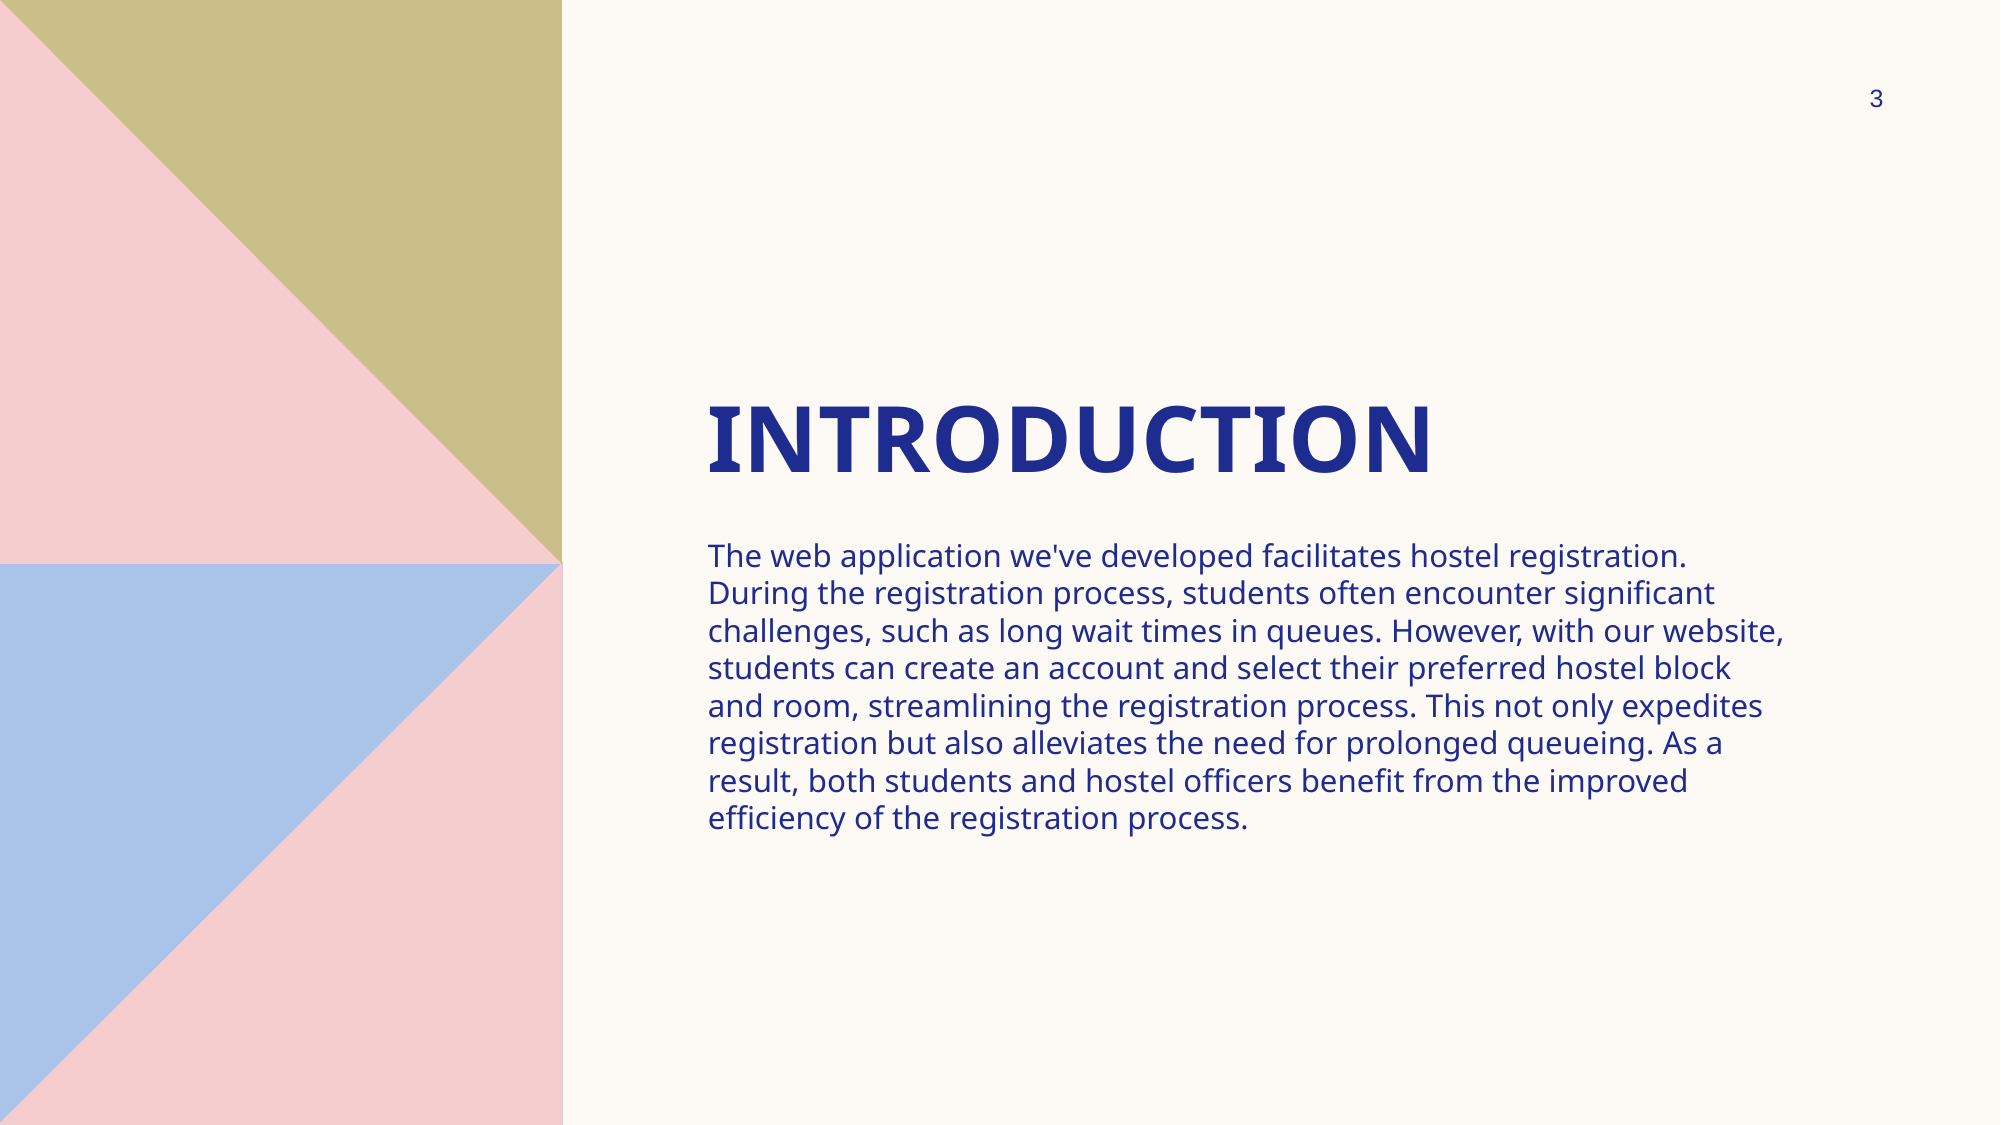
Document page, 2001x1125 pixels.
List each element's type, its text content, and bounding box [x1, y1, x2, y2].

list The web application we've developed facilitates hostel registration. During the registration process, students often encounter significant challenges, such as long wait times in queues. However, with our website, students can create an account and select their preferred hostel block and room, streamlining the registration process. This not only expedites registration but also alleviates the need for prolonged queueing. As a result, both students and hostel officers benefit from the improved efficiency of the registration process. [693, 528, 1803, 972]
title Introduction [693, 373, 1803, 500]
slide_number 3 [1795, 75, 1958, 120]
